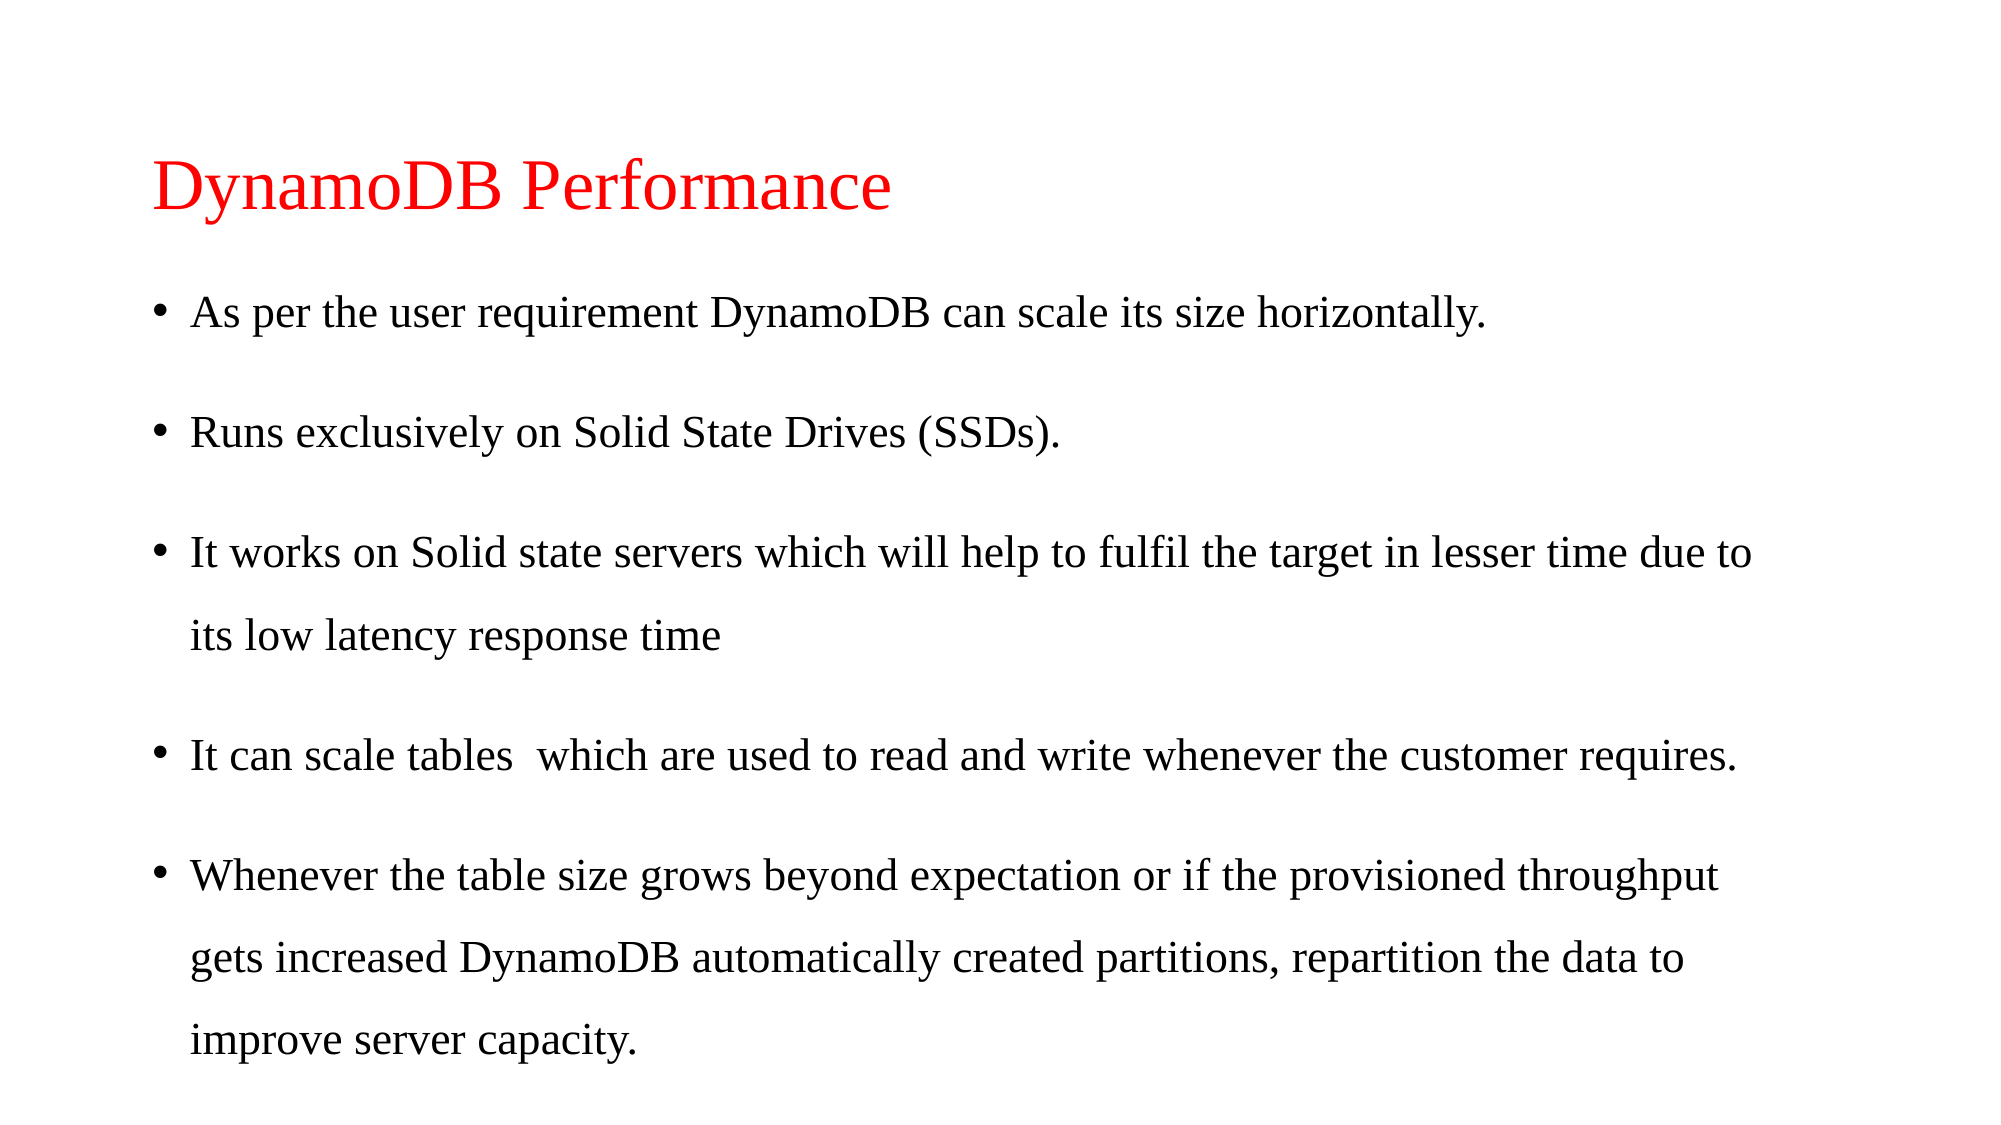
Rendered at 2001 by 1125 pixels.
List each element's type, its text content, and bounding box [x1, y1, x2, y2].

list As per the user requirement DynamoDB can scale its size horizontally. Runs exclusively on Solid State Drives (SSDs). It works on Solid state servers which will help to fulfil the target in lesser time due to its low latency response time It can scale tables which are used to read and write whenever the customer requires. Whenever the table size grows beyond expectation or if the provisioned throughput gets increased DynamoDB automatically created partitions, repartition the data to improve server capacity. [137, 246, 1802, 961]
title DynamoDB Performance [137, 59, 1863, 278]
